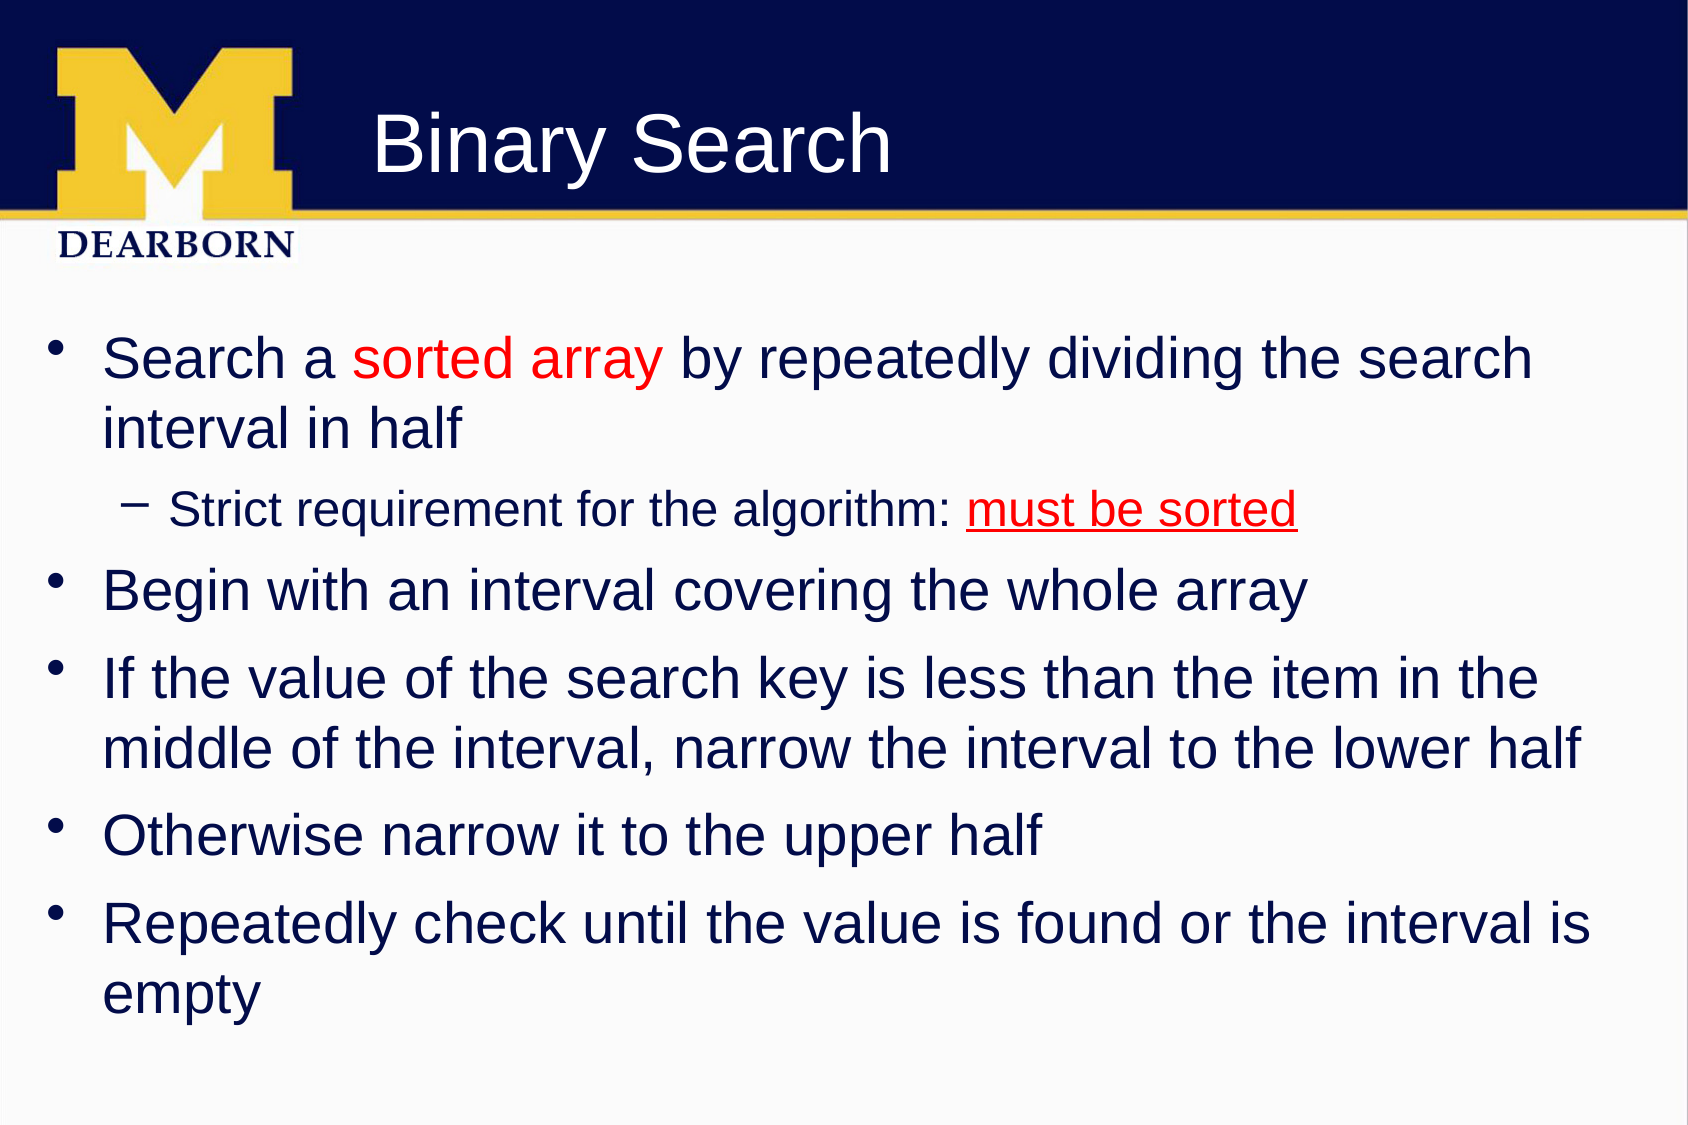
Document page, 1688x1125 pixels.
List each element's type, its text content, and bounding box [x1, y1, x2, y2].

list Search a sorted array by repeatedly dividing the search interval in half Strict requirement for the algorithm: must be sorted Begin with an interval covering the whole array If the value of the search key is less than the item in the middle of the interval, narrow the interval to the lower half Otherwise narrow it to the upper half Repeatedly check until the value is found or the interval is empty [31, 312, 1657, 1057]
title Binary Search [356, 45, 1604, 233]
picture [0, 0, 1688, 1125]
